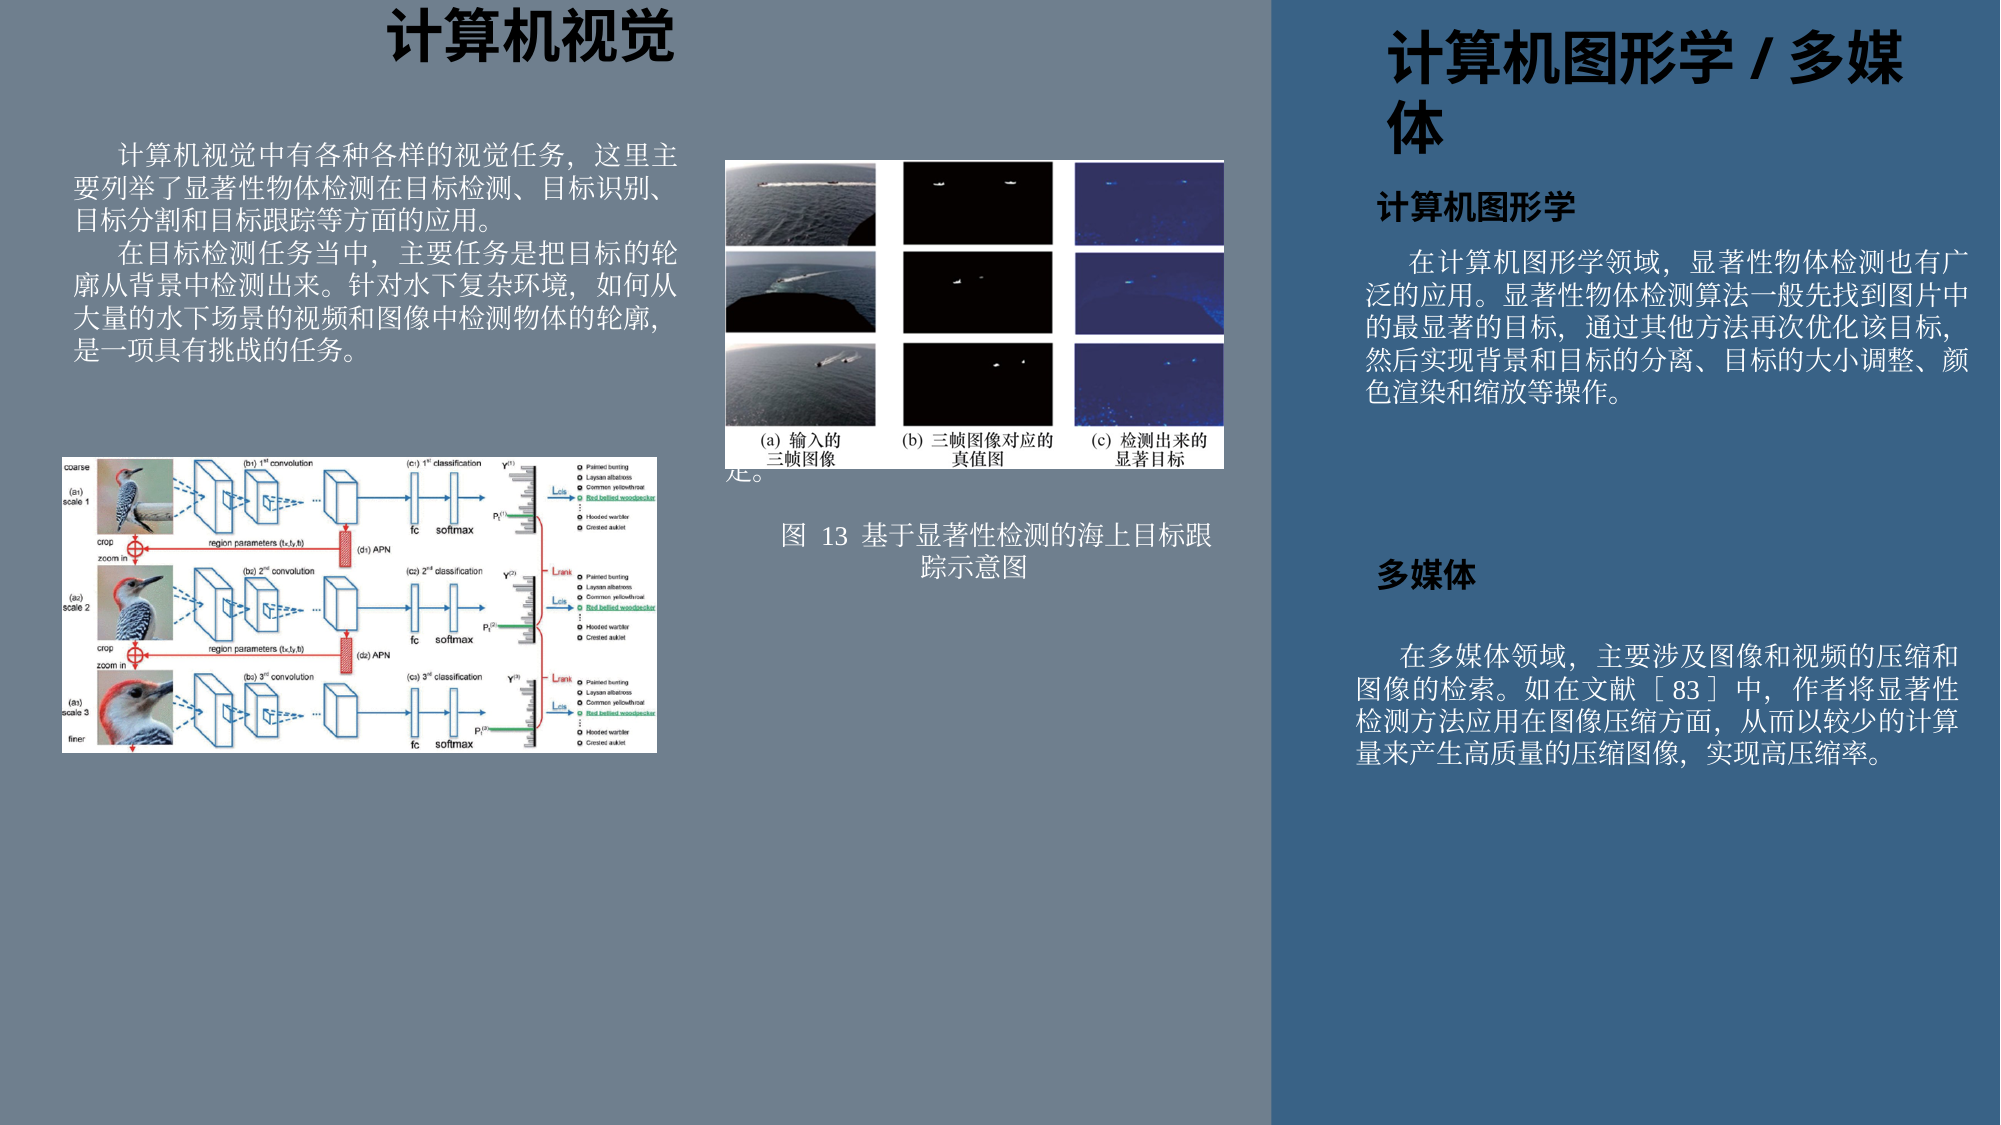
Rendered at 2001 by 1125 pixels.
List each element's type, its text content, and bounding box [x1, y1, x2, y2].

picture [61, 456, 657, 753]
text_box 计算机视觉 [385, 0, 708, 70]
text_box 计算机图形学/多媒体 [1386, 21, 1949, 162]
text_box 计算机图形学 [1376, 186, 1939, 227]
text_box 多媒体 [1376, 554, 1939, 595]
text_box [1271, 0, 2000, 1125]
text_box 在目标分割任务当中，主要是将目标从背景中分离出来，并且找到目标物体的轮廓，在视频中的目标分割使用较多。 图 12 基于显著性检测的视频目标分割流程图 目标跟踪任务中，需要先检测出目标，在目标后续的运动帧当中，根据目标的位置变化和大小变化等，实现目标的锁定。 图 13 基于显著性检测的海上目标跟踪示意图 [725, 469, 1224, 584]
text_box 计算机视觉中有各种各样的视觉任务，这里主要列举了显著性物体检测在目标检测、目标识别、目标分割和目标跟踪等方面的应用。 在目标检测任务当中，主要任务是把目标的轮廓从背景中检测出来。针对水下复杂环境，如何从大量的水下场景的视频和图像中检测物体的轮廓，是一项具有挑战的任务。 [73, 138, 678, 366]
picture [725, 160, 1225, 469]
text_box [0, 0, 1271, 1125]
text_box 在多媒体领域，主要涉及图像和视频的压缩和图像的检索。如在文献［83］中，作者将显著性检测方法应用在图像压缩方面，从而以较少的计算量来产生高质量的压缩图像，实现高压缩率。 [1355, 639, 1960, 770]
text_box 在计算机图形学领域，显著性物体检测也有广泛的应用。显著性物体检测算法一般先找到图片中的最显著的目标，通过其他方法再次优化该目标，然后实现背景和目标的分离、目标的大小调整、颜色渲染和缩放等操作。 [1365, 245, 1970, 409]
